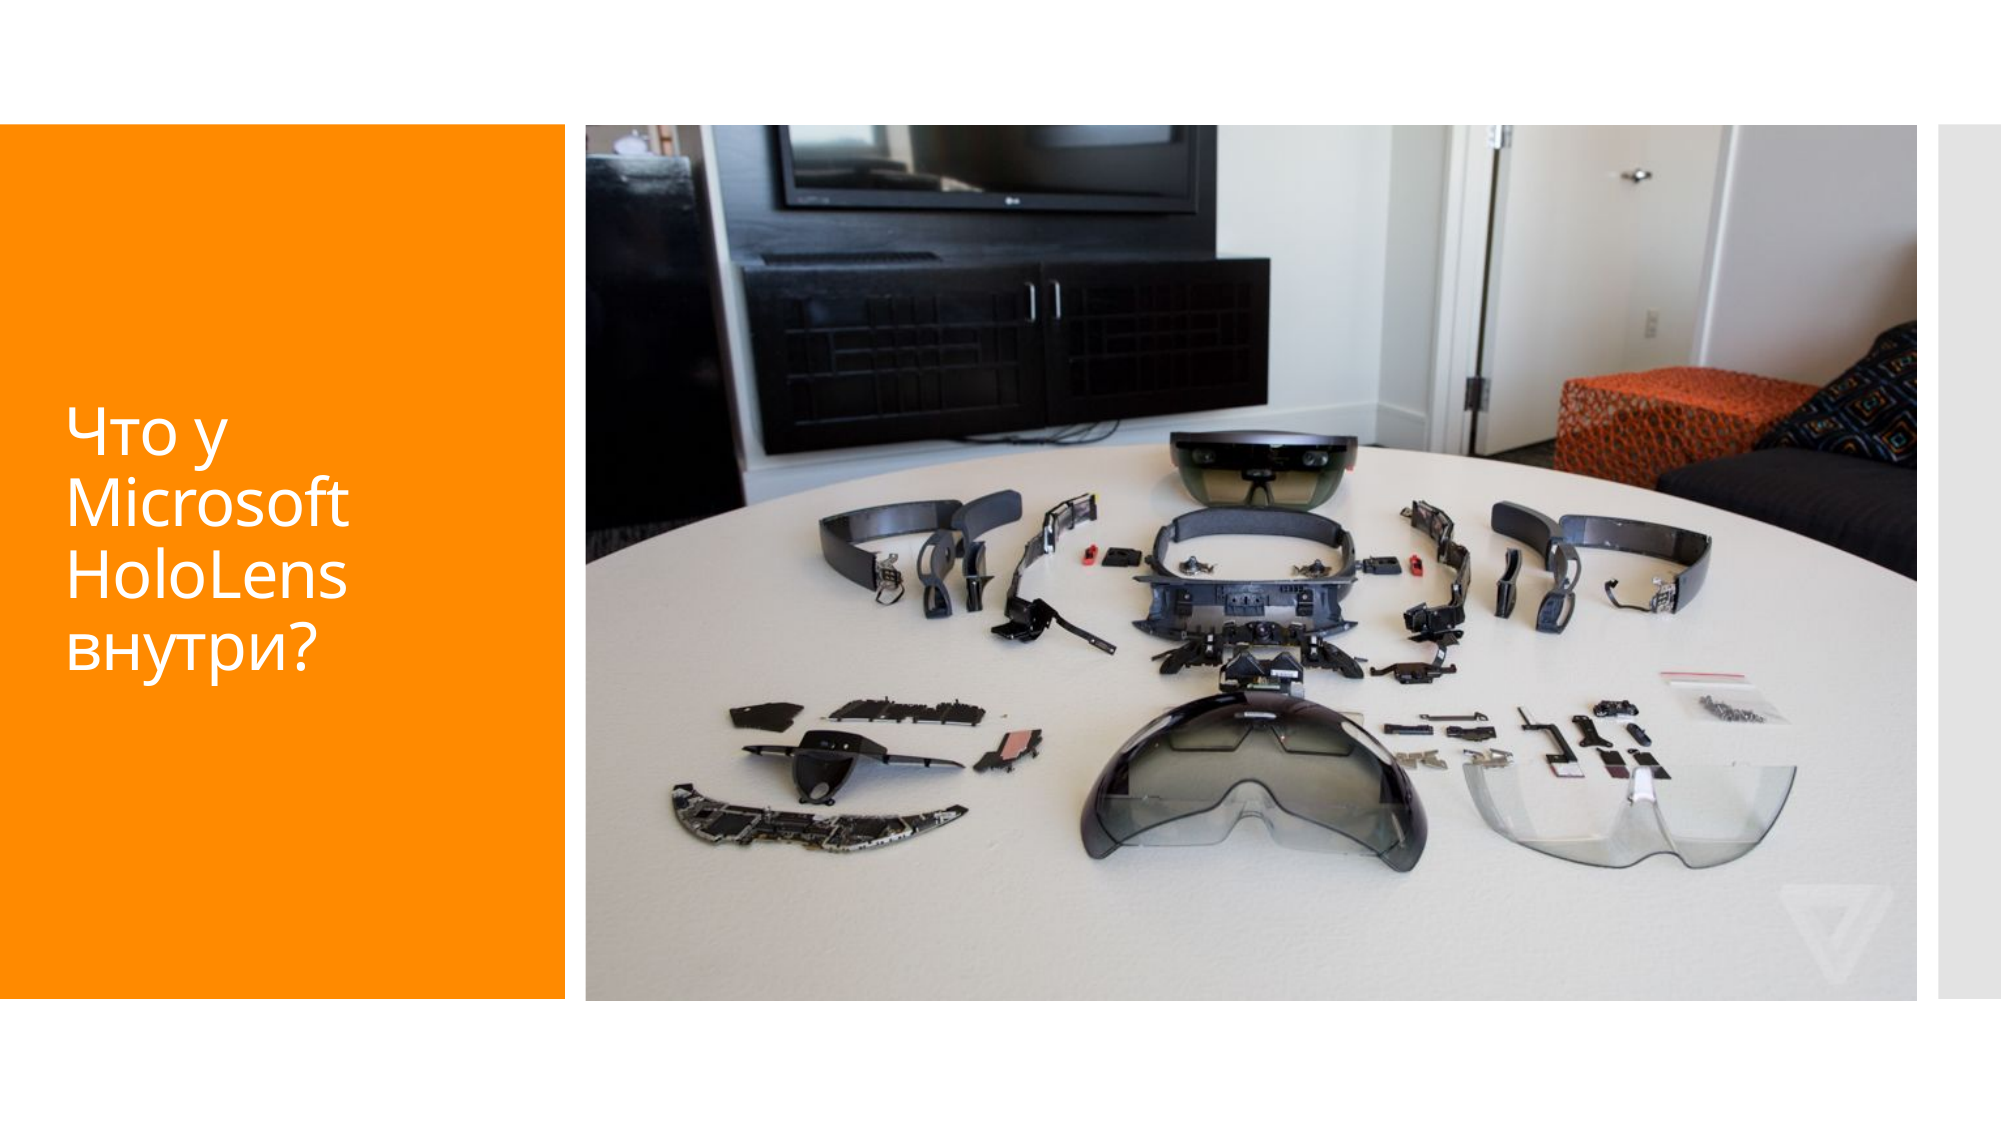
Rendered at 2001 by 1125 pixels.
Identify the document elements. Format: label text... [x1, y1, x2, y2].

picture [585, 125, 1918, 1001]
title Что у Microsoft HoloLens внутри? [49, 302, 515, 693]
